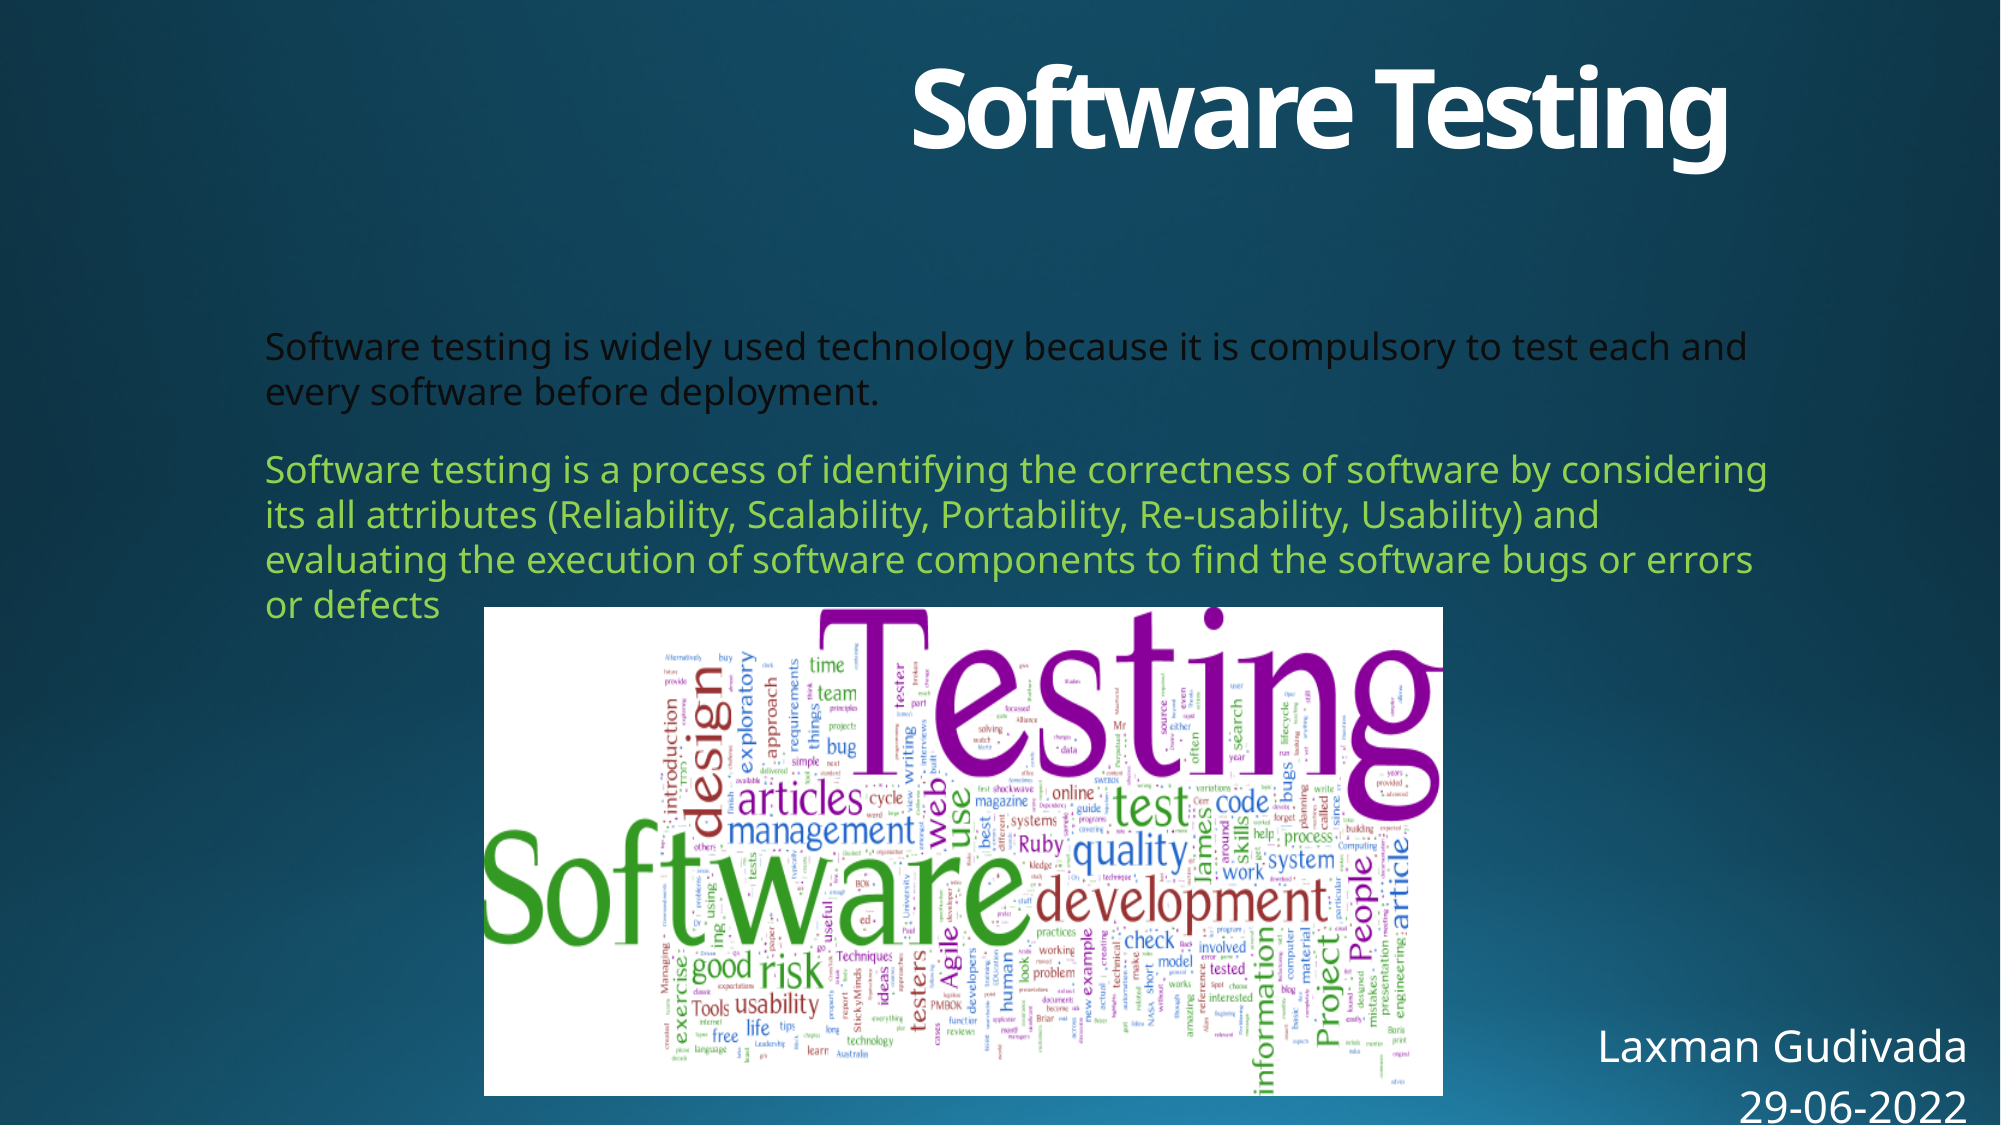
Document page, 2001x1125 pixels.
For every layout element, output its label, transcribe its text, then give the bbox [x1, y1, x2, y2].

subtitle Laxman Gudivada 29-06-2022 [484, 1016, 1985, 1125]
text_box Software testing is widely used technology because it is compulsory to test each and every software before deployment. [249, 315, 1836, 421]
title Software Testing [249, 46, 1750, 315]
picture [0, 0, 2001, 1125]
text_box Software testing is a process of identifying the correctness of software by considering its all attributes (Reliability, Scalability, Portability, Re-usability, Usability) and evaluating the execution of software components to find the software bugs or errors or defects [249, 438, 1807, 634]
